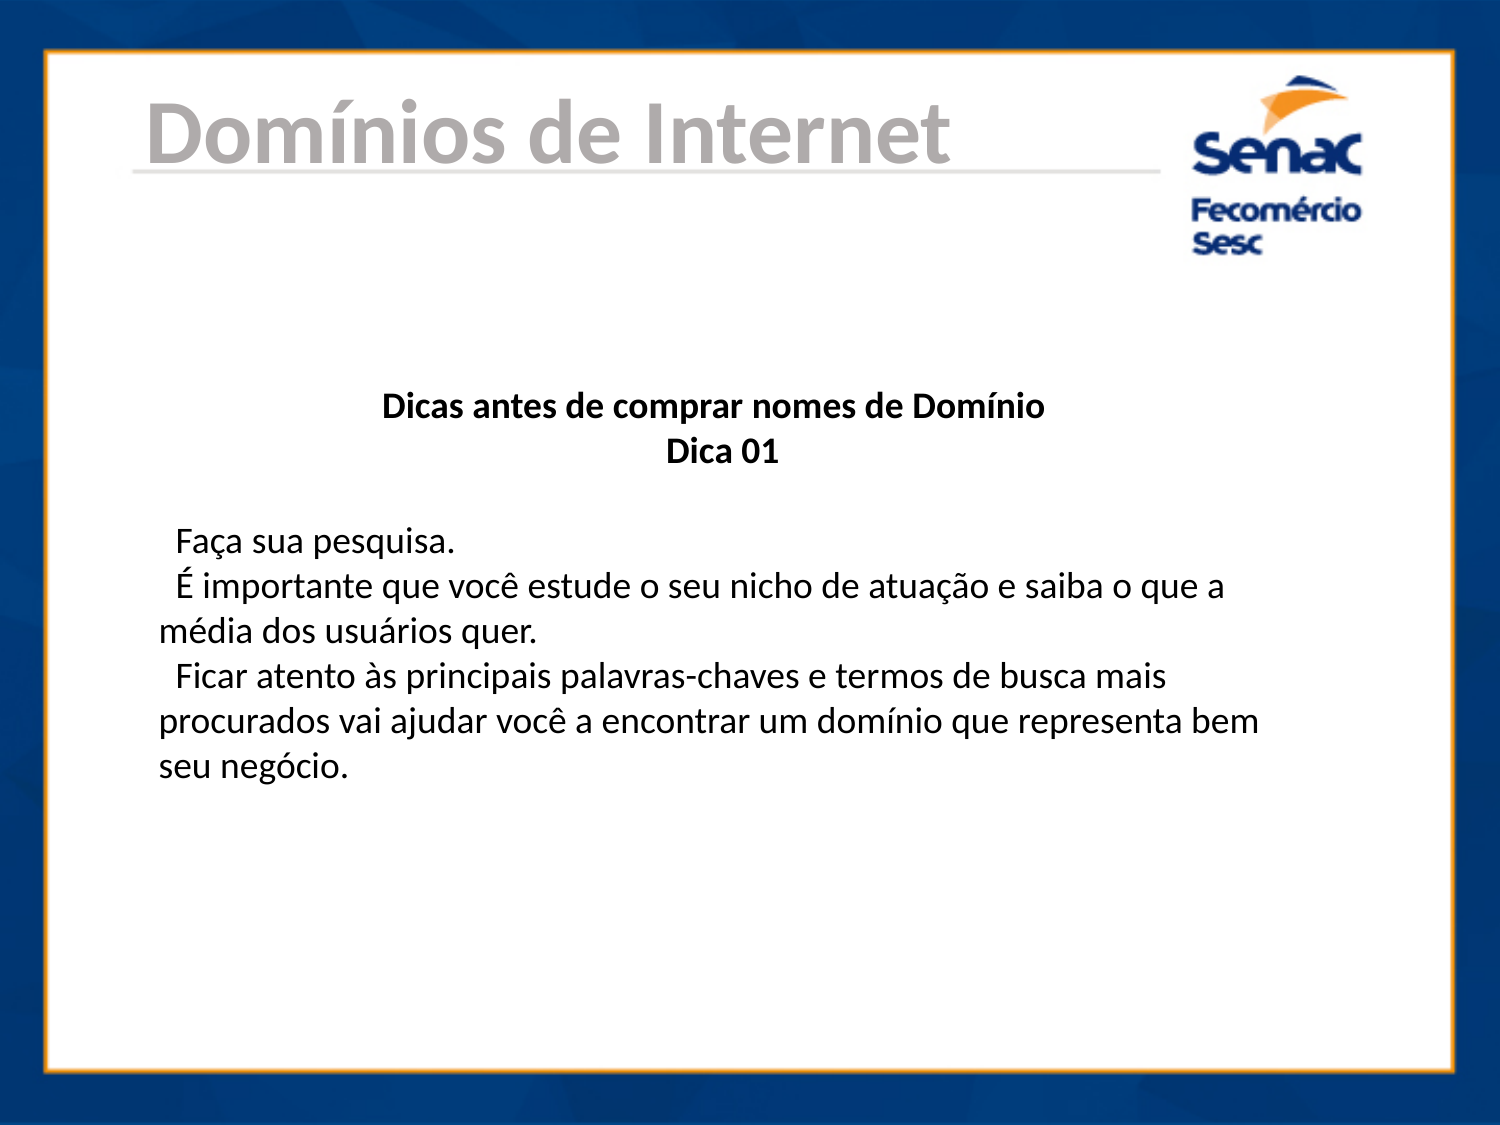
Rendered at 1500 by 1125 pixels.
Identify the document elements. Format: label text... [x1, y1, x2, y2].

text_box Dicas antes de comprar nomes de Domínio Dica 01 Faça sua pesquisa. É importante que você estude o seu nicho de atuação e saiba o que a média dos usuários quer. Ficar atento às principais palavras-chaves e termos de busca mais procurados vai ajudar você a encontrar um domínio que representa bem seu negócio. [143, 373, 1293, 793]
picture [0, 0, 1500, 1125]
text_box Domínios de Internet [130, 77, 1130, 191]
